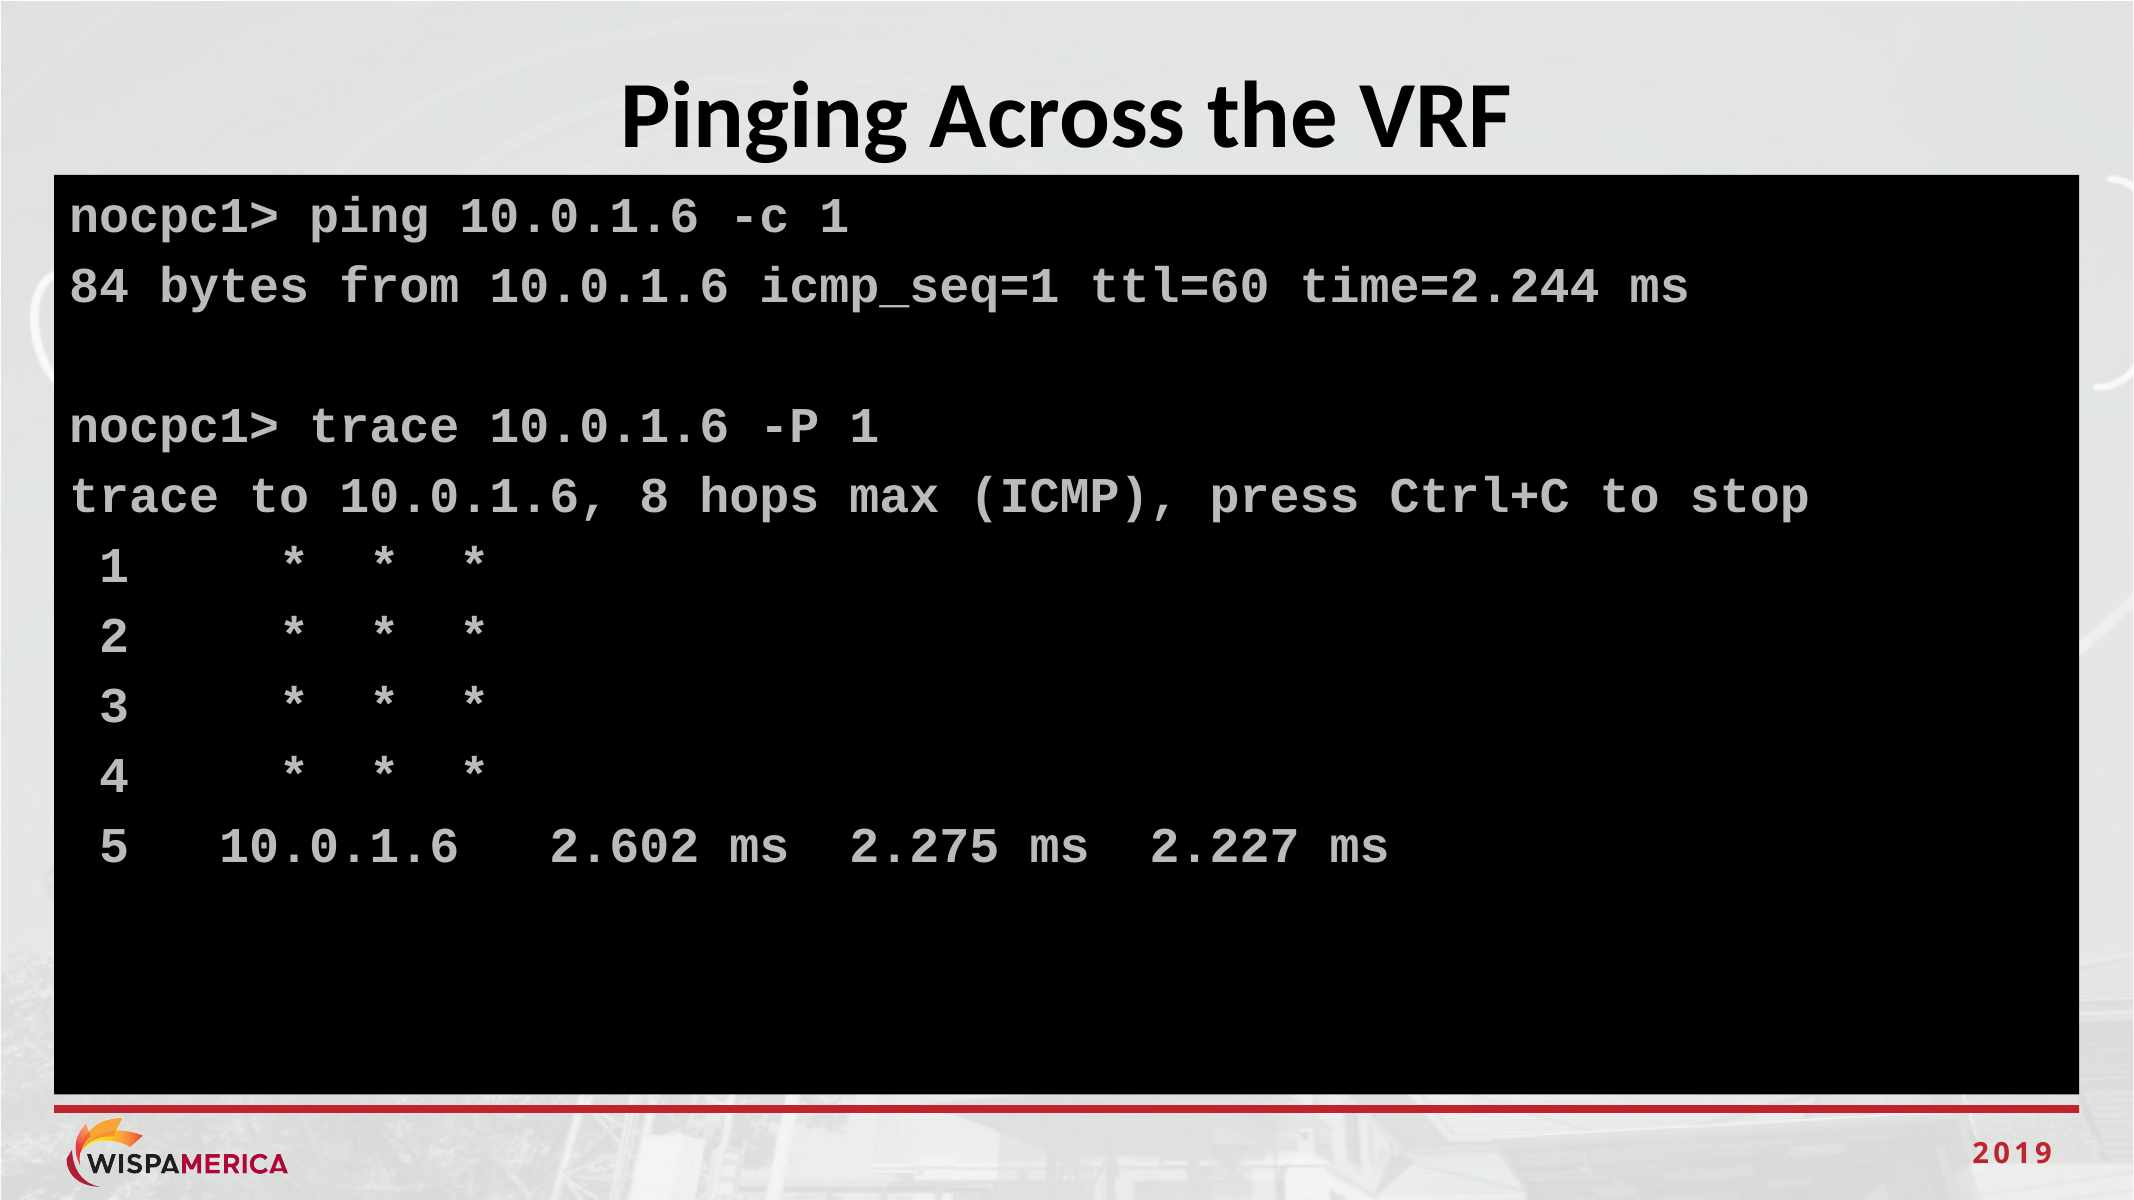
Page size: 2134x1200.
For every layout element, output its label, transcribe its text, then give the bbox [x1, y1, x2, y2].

picture [66, 1118, 292, 1187]
picture [54, 1105, 2080, 1113]
list nocpc1> ping 10.0.1.6 -c 1 84 bytes from 10.0.1.6 icmp_seq=1 ttl=60 time=2.244 ms nocpc1> trace 10.0.1.6 -P 1 trace to 10.0.1.6, 8 hops max (ICMP), press Ctrl+C to stop 1 * * * 2 * * * 3 * * * 4 * * * 5 10.0.1.6 2.602 ms 2.275 ms 2.227 ms [54, 174, 2080, 1095]
title Pinging Across the VRF [54, 45, 2080, 174]
